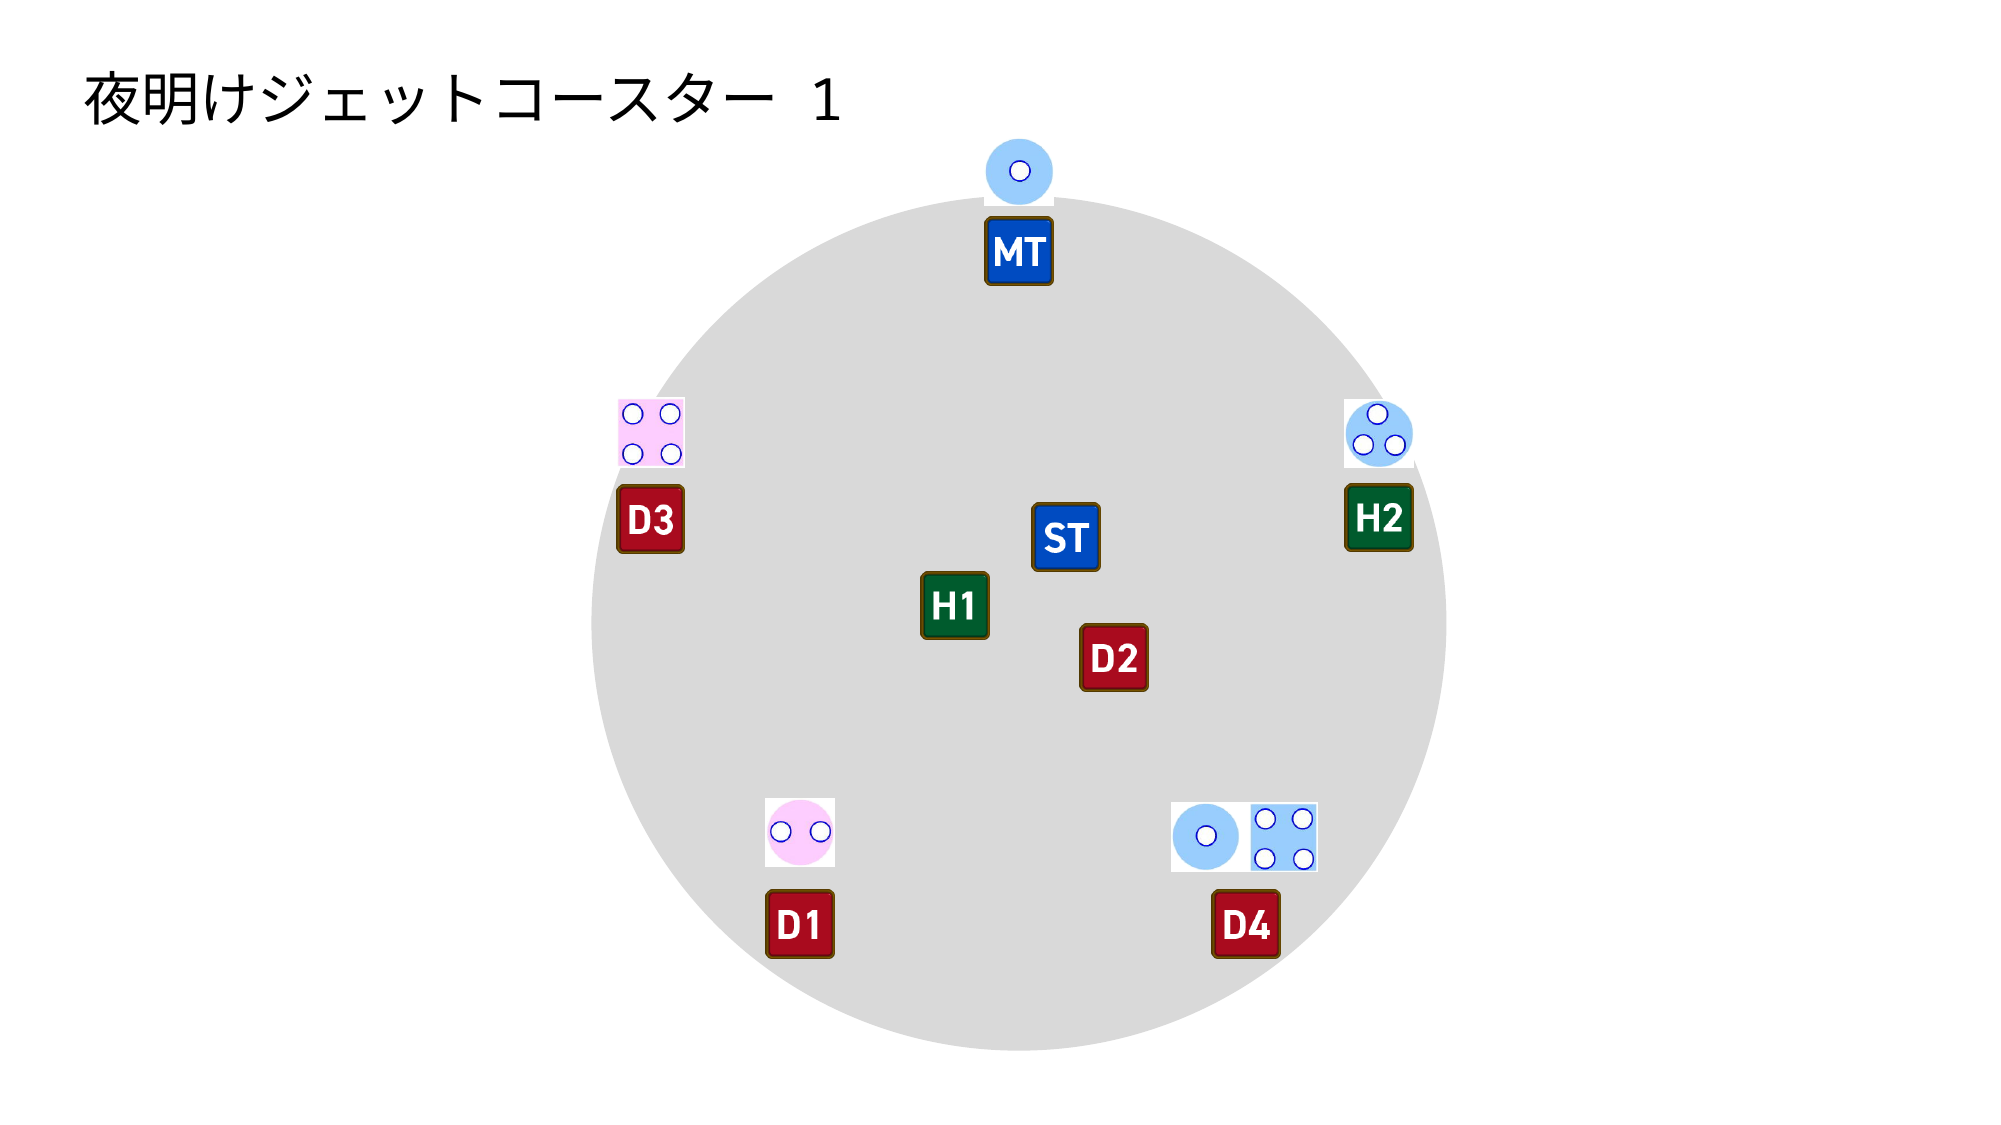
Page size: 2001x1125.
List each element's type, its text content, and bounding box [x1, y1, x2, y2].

picture [616, 484, 685, 554]
picture [1079, 623, 1149, 692]
title 夜明けジェットコースター 1 [68, 44, 1932, 170]
picture [1171, 802, 1318, 872]
picture [765, 889, 835, 959]
picture [1031, 502, 1101, 572]
picture [1344, 483, 1414, 552]
text_box [591, 197, 1447, 1051]
picture [765, 797, 835, 867]
picture [984, 216, 1054, 286]
picture [1344, 399, 1414, 468]
picture [920, 571, 990, 640]
picture [983, 137, 1054, 206]
picture [616, 397, 685, 468]
picture [1211, 889, 1281, 959]
